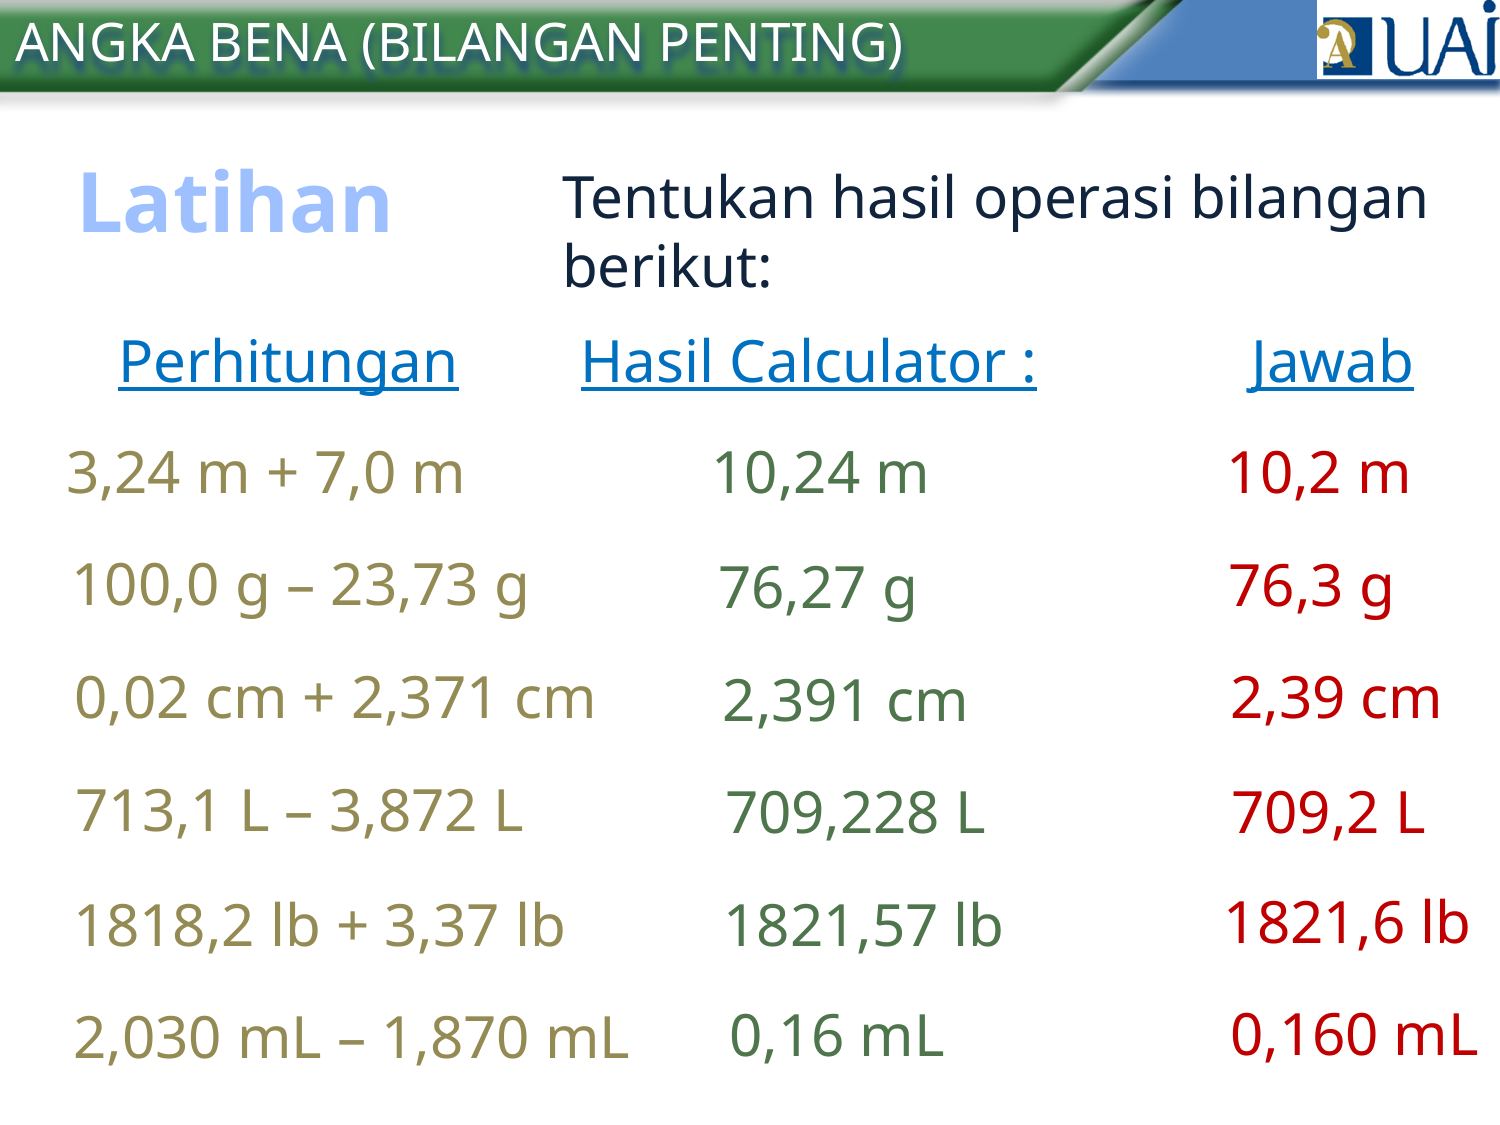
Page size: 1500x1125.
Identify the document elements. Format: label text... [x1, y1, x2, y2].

text_box ANGKA BENA (BILANGAN PENTING) [1196, 0, 1500, 81]
text_box 0,16 mL [714, 990, 961, 1076]
text_box 100,0 g – 23,73 g [56, 540, 546, 625]
text_box 0,160 mL [1215, 990, 1494, 1075]
text_box 3,24 m + 7,0 m [51, 428, 482, 513]
text_box Tentukan hasil operasi bilangan berikut: [547, 152, 1500, 307]
text_box 1821,6 lb [1209, 878, 1500, 963]
text_box 76,27 g [703, 542, 934, 628]
text_box Jawab [1236, 316, 1430, 402]
text_box Hasil Calculator : [565, 316, 1053, 402]
text_box 76,3 g [1213, 540, 1410, 626]
text_box 10,24 m [697, 427, 946, 513]
text_box Perhitungan [103, 316, 474, 402]
text_box 2,391 cm [708, 655, 985, 741]
text_box Latihan [61, 143, 410, 257]
text_box 713,1 L – 3,872 L [60, 765, 539, 851]
text_box 10,2 m [1212, 428, 1427, 513]
text_box 709,228 L [710, 767, 1001, 853]
text_box 2,030 mL – 1,870 mL [58, 992, 646, 1078]
text_box 2,39 cm [1215, 653, 1459, 738]
text_box 0,02 cm + 2,371 cm [60, 652, 613, 738]
text_box 709,2 L [1216, 767, 1441, 853]
picture [0, 0, 1196, 135]
text_box 1821,57 lb [708, 880, 1020, 966]
text_box 1818,2 lb + 3,37 lb [58, 880, 581, 966]
